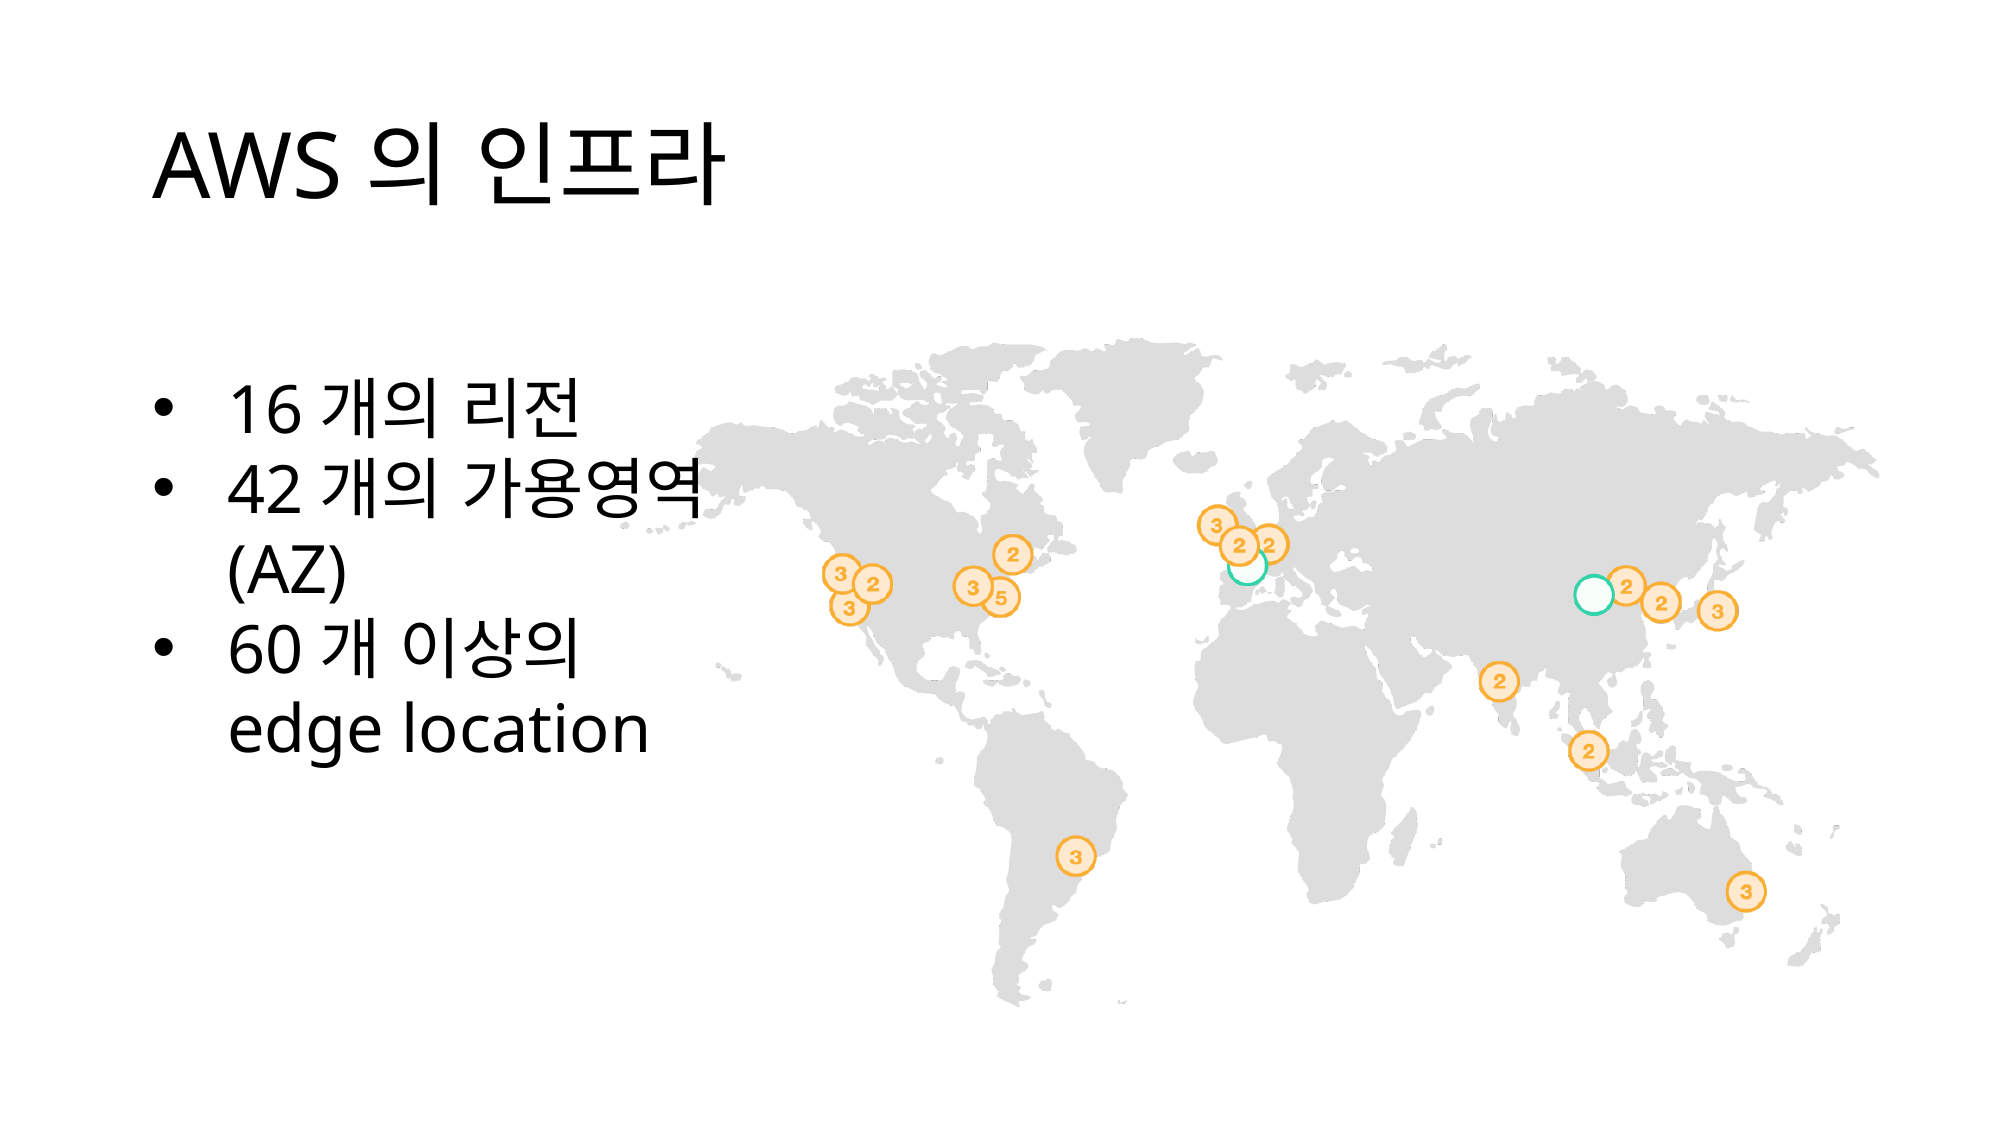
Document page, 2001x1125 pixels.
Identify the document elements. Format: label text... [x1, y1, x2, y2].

text_box 16개의 리전 42개의 가용영역 (AZ) 60개 이상의 edge location [137, 359, 608, 774]
title AWS의 인프라 [137, 59, 1863, 278]
picture [608, 307, 1903, 1041]
